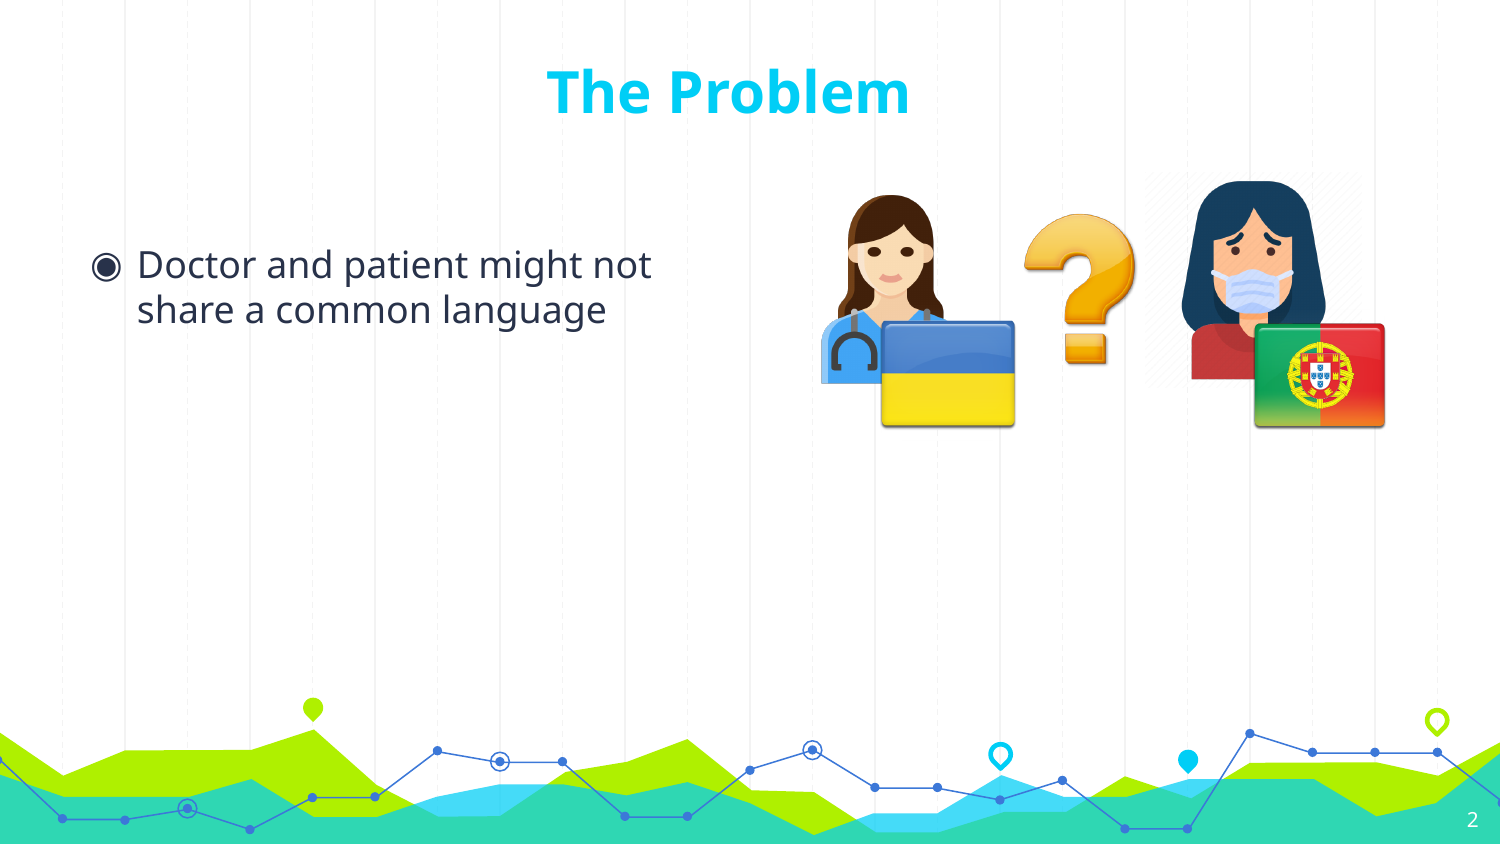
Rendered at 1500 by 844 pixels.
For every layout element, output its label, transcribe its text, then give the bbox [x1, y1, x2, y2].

picture [784, 172, 1387, 442]
title The Problem [155, 22, 1303, 140]
slide_number 2 [1403, 791, 1494, 844]
text_box Doctor and patient might not share a common language [75, 225, 765, 663]
